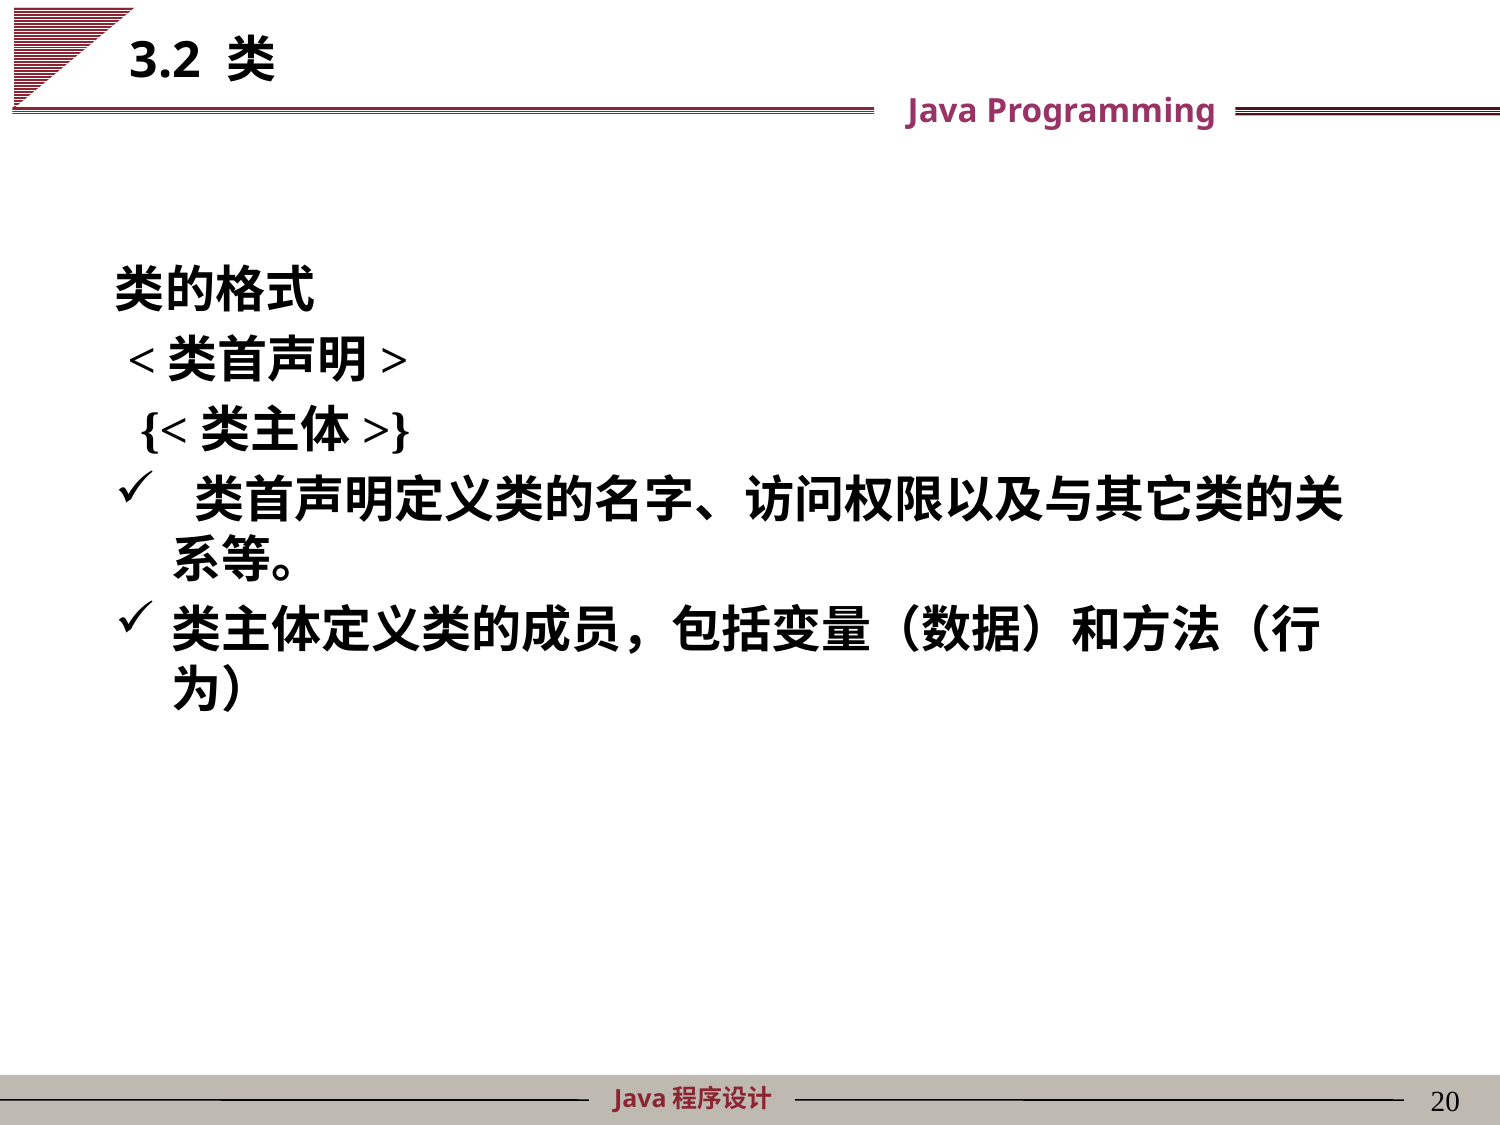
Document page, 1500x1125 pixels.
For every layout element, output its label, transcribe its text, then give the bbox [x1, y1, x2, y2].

title 3.2 类 [114, 20, 1390, 96]
list 类的格式 <类首声明> {<类主体>} 类首声明定义类的名字、访问权限以及与其它类的关系等。 类主体定义类的成员，包括变量（数据）和方法（行为） [99, 249, 1375, 925]
